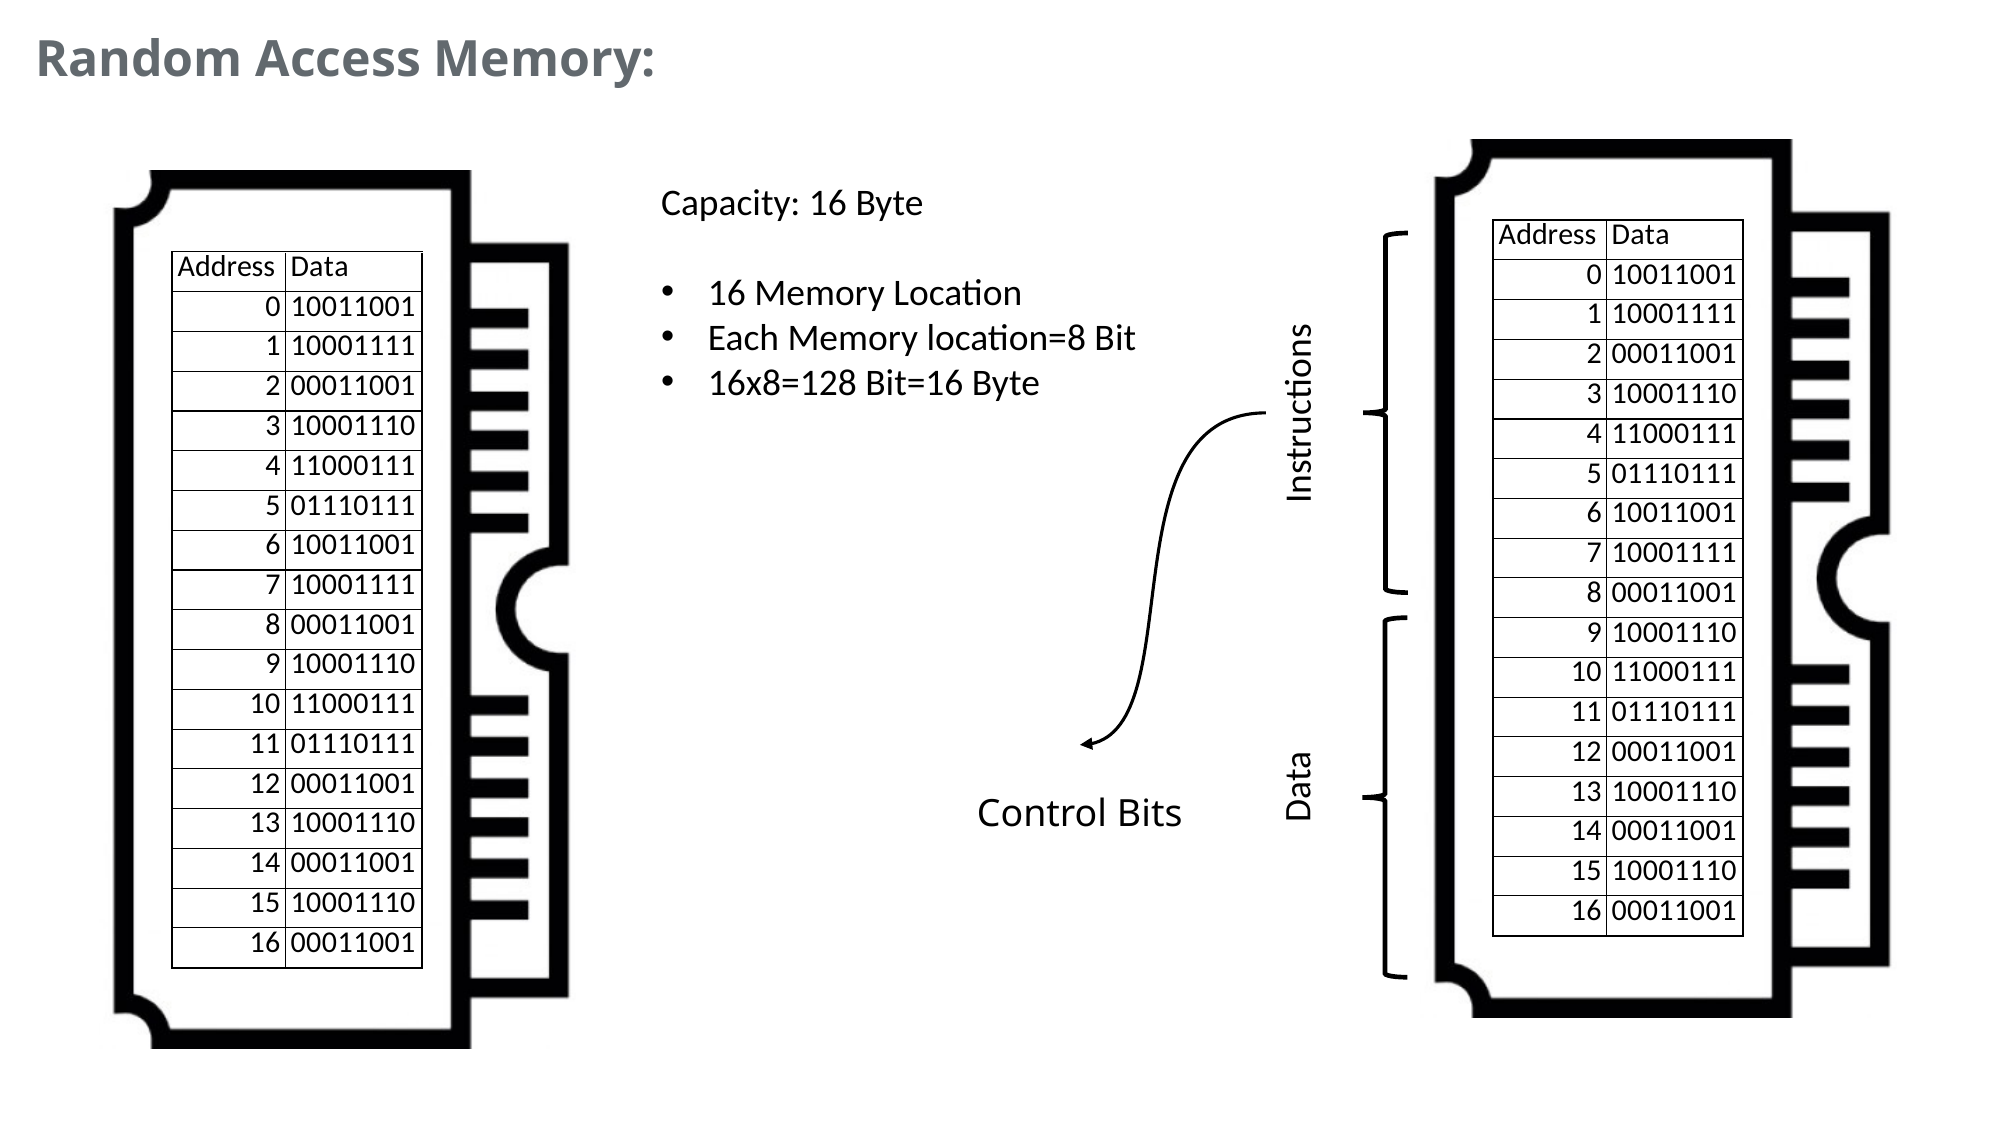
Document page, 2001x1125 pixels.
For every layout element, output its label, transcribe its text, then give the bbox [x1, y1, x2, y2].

text_box Control Bits [962, 782, 1198, 842]
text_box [1079, 412, 1266, 745]
text_box Instructions [1265, 306, 1326, 519]
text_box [29, 170, 601, 1049]
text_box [1350, 139, 1922, 1018]
text_box Data [1265, 624, 1326, 837]
text_box Capacity: 16 Byte 16 Memory Location Each Memory location=8 Bit 16x8=128 Bit=16 Byte [646, 170, 1152, 411]
text_box Random Access Memory: [20, 19, 1605, 94]
